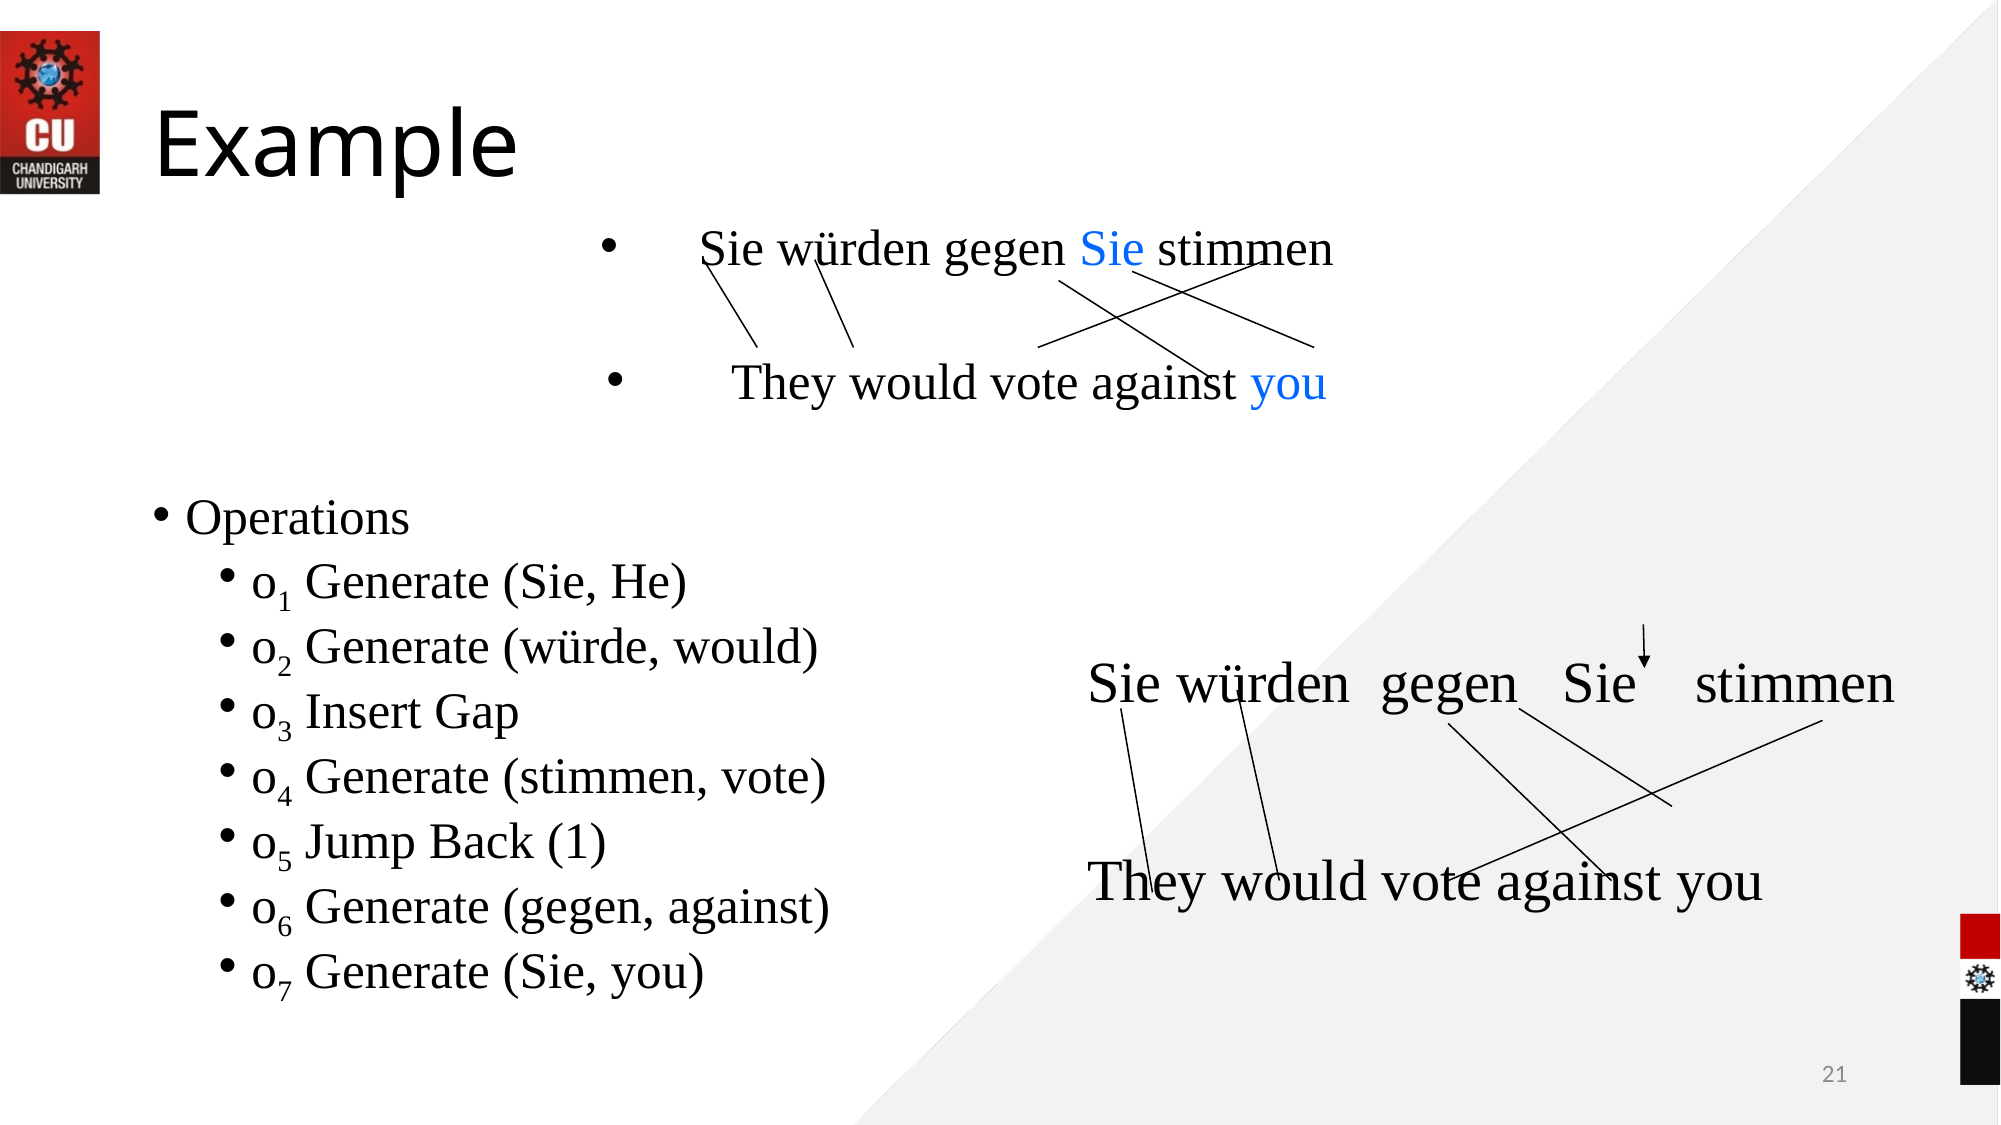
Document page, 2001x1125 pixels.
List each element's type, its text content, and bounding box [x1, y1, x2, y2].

list Sie würden gegen Sie stimmen They would vote against you Operations o1 Generate (Sie, He) o2 Generate (würde, would) o3 Insert Gap o4 Generate (stimmen, vote) o5 Jump Back (1) o6 Generate (gegen, against) o7 Generate (Sie, you) [137, 218, 1863, 1014]
title Example [137, 59, 1863, 218]
slide_number 21 [1412, 1042, 1863, 1103]
text_box Sie würden gegen Sie stimmen They would vote against you [1072, 636, 1919, 920]
picture [0, 0, 2001, 1125]
text_box [1637, 624, 1651, 669]
